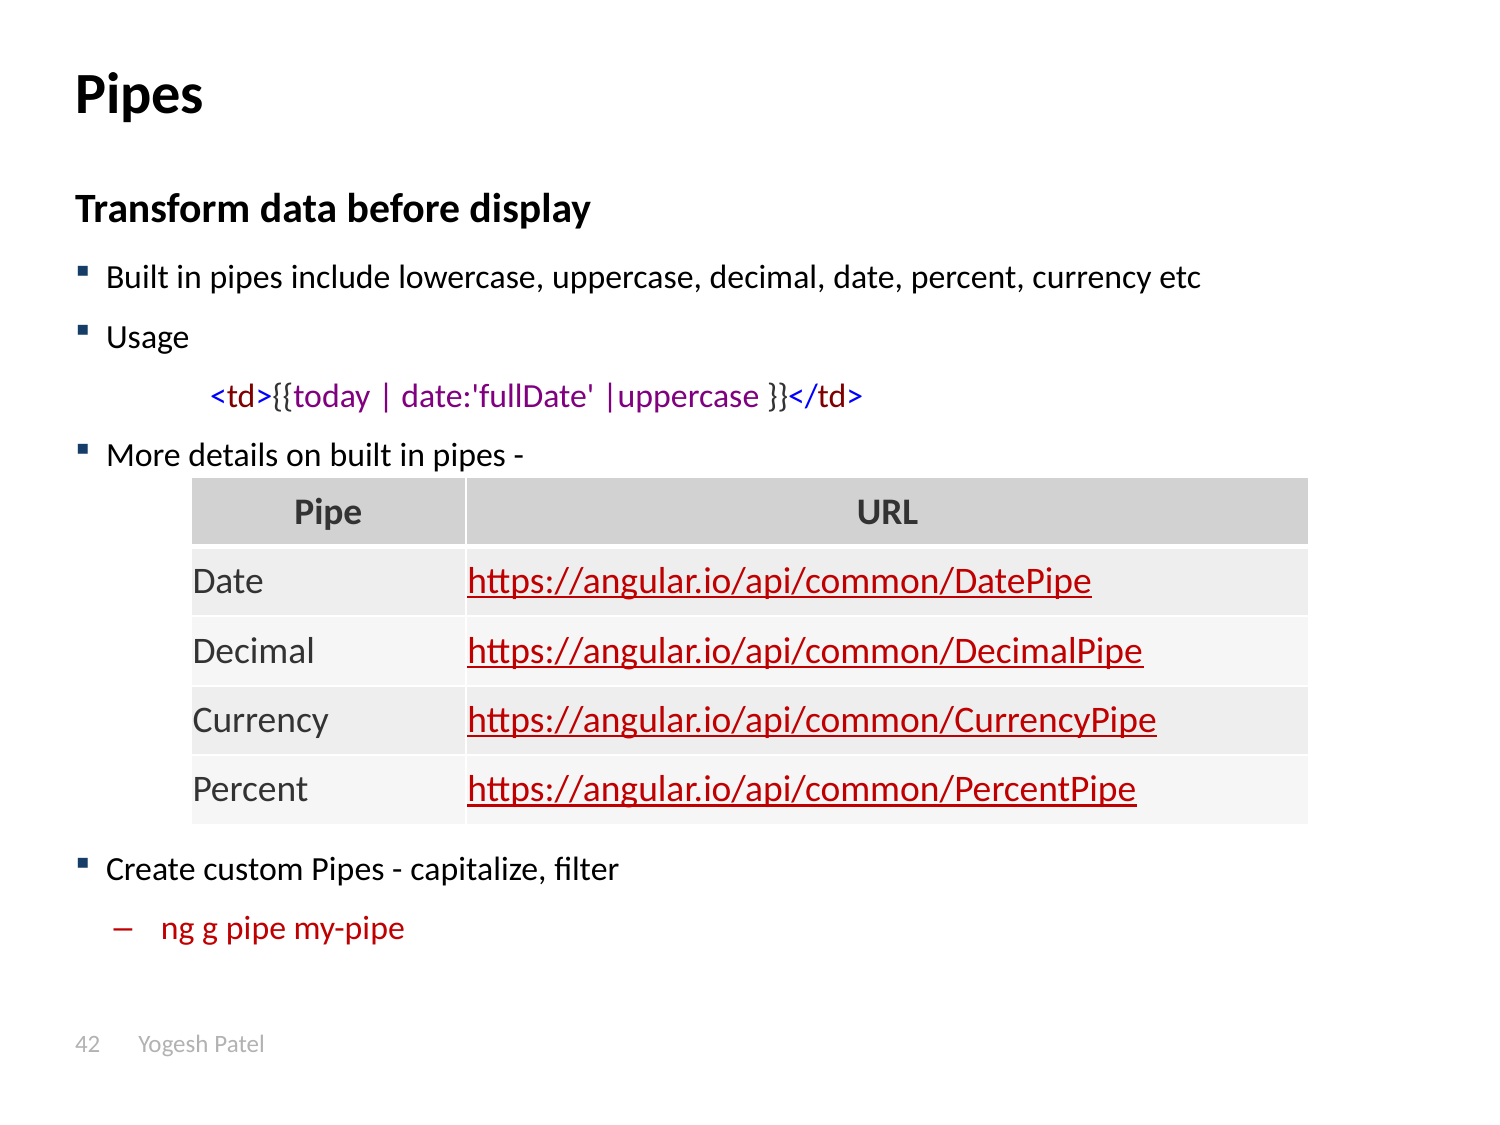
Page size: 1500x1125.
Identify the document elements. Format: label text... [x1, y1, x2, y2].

title Pipes [75, 55, 1425, 180]
slide_number 42 [75, 1012, 139, 1073]
table_cell https://angular.io/api/common/PercentPipe [467, 756, 1308, 824]
table_header Pipe [192, 478, 465, 544]
footer Yogesh Patel [139, 1012, 1157, 1073]
table_cell Decimal [192, 617, 465, 685]
table_cell Currency [192, 687, 465, 754]
list Built in pipes include lowercase, uppercase, decimal, date, percent, currency etc Usage <td>{{today | date:'fullDate' |uppercase }}</td> More details on built in pipes - Create custom Pipes - capitalize, filter ng g pipe my-pipe [75, 255, 1425, 952]
list Transform data before display [75, 180, 1425, 255]
table_cell https://angular.io/api/common/CurrencyPipe [467, 687, 1308, 754]
table_cell https://angular.io/api/common/DatePipe [467, 549, 1308, 615]
table_cell Date [192, 549, 465, 615]
table_header URL [467, 478, 1308, 544]
table_cell Percent [192, 756, 465, 824]
table_cell https://angular.io/api/common/DecimalPipe [467, 617, 1308, 685]
